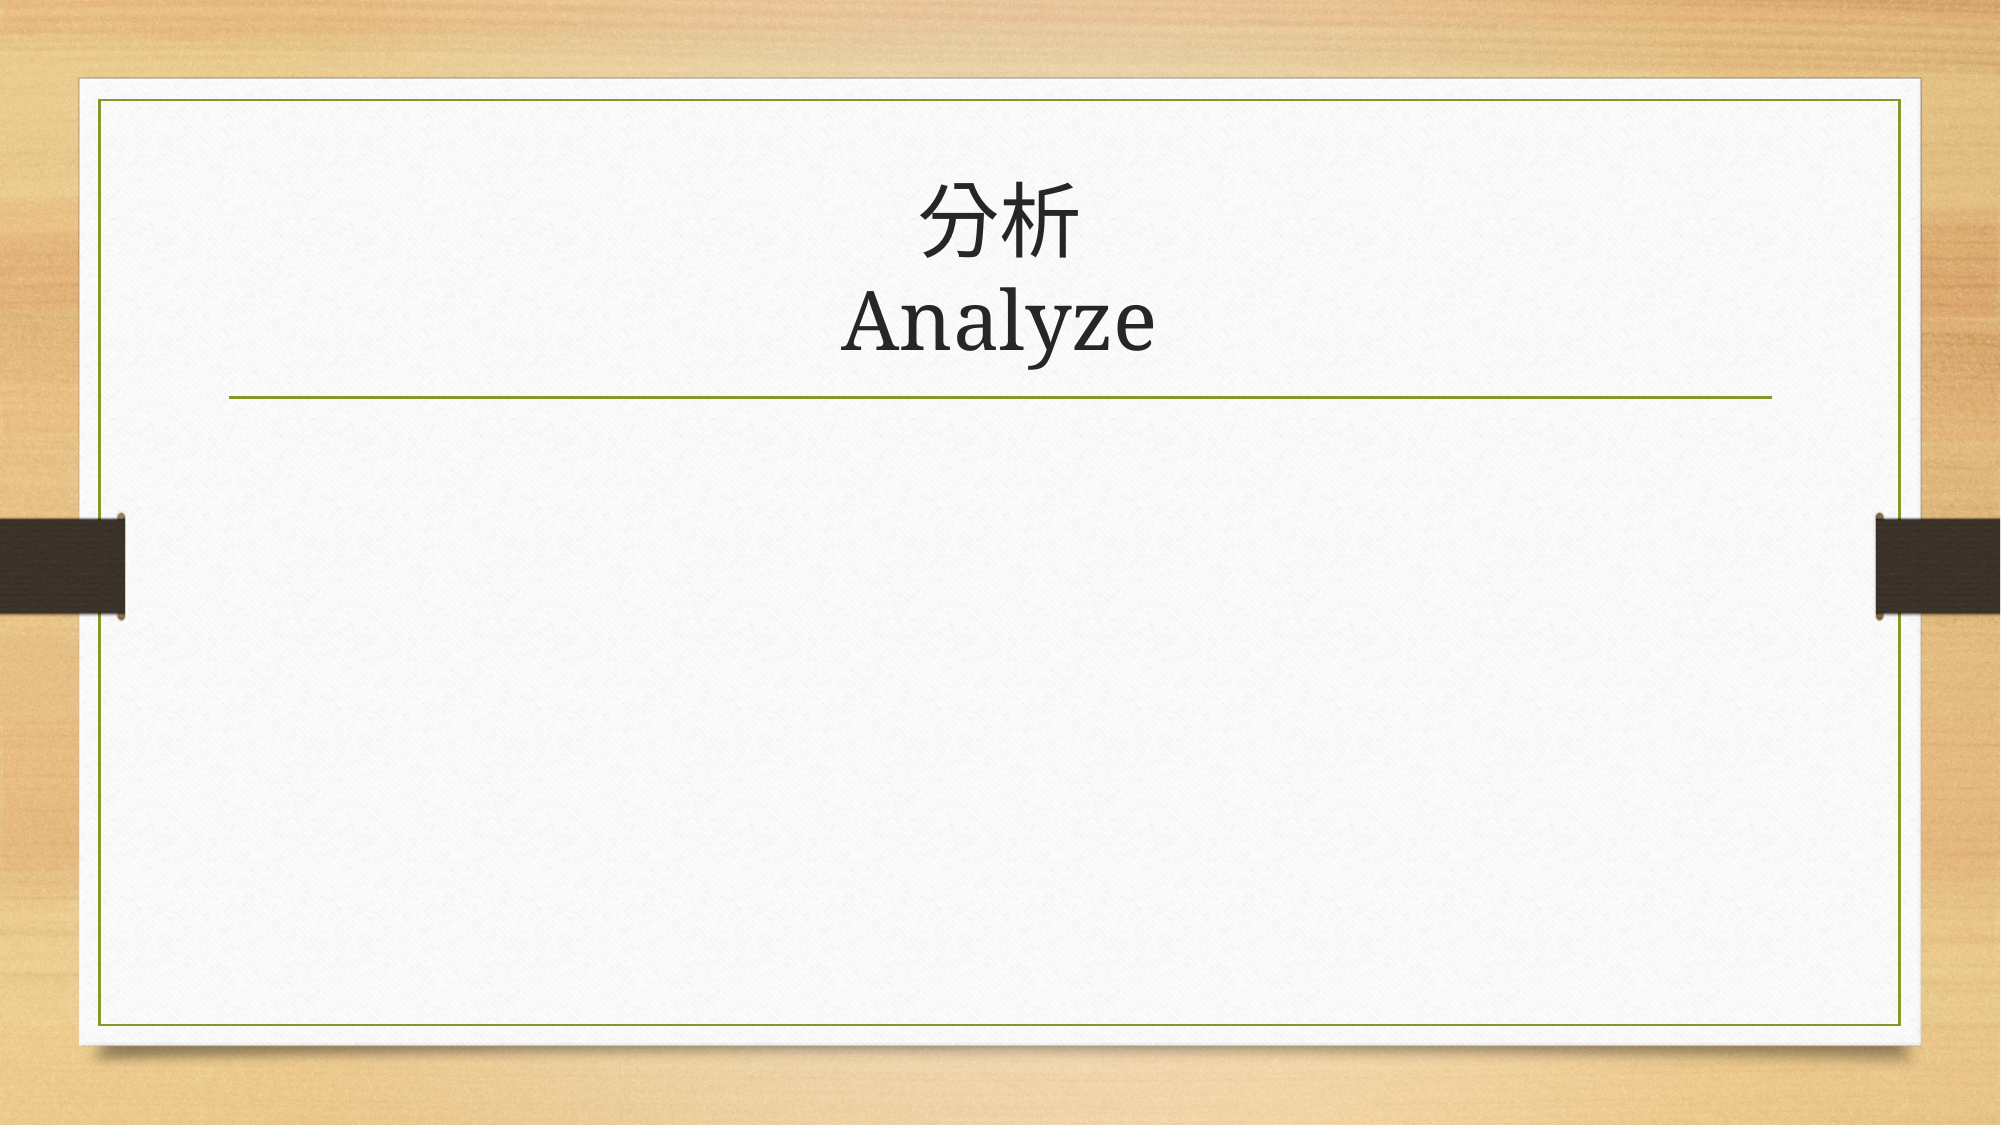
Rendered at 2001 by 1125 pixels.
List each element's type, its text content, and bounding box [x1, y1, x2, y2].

picture [0, 0, 2001, 1125]
title 分析 Analyze [212, 161, 1788, 375]
